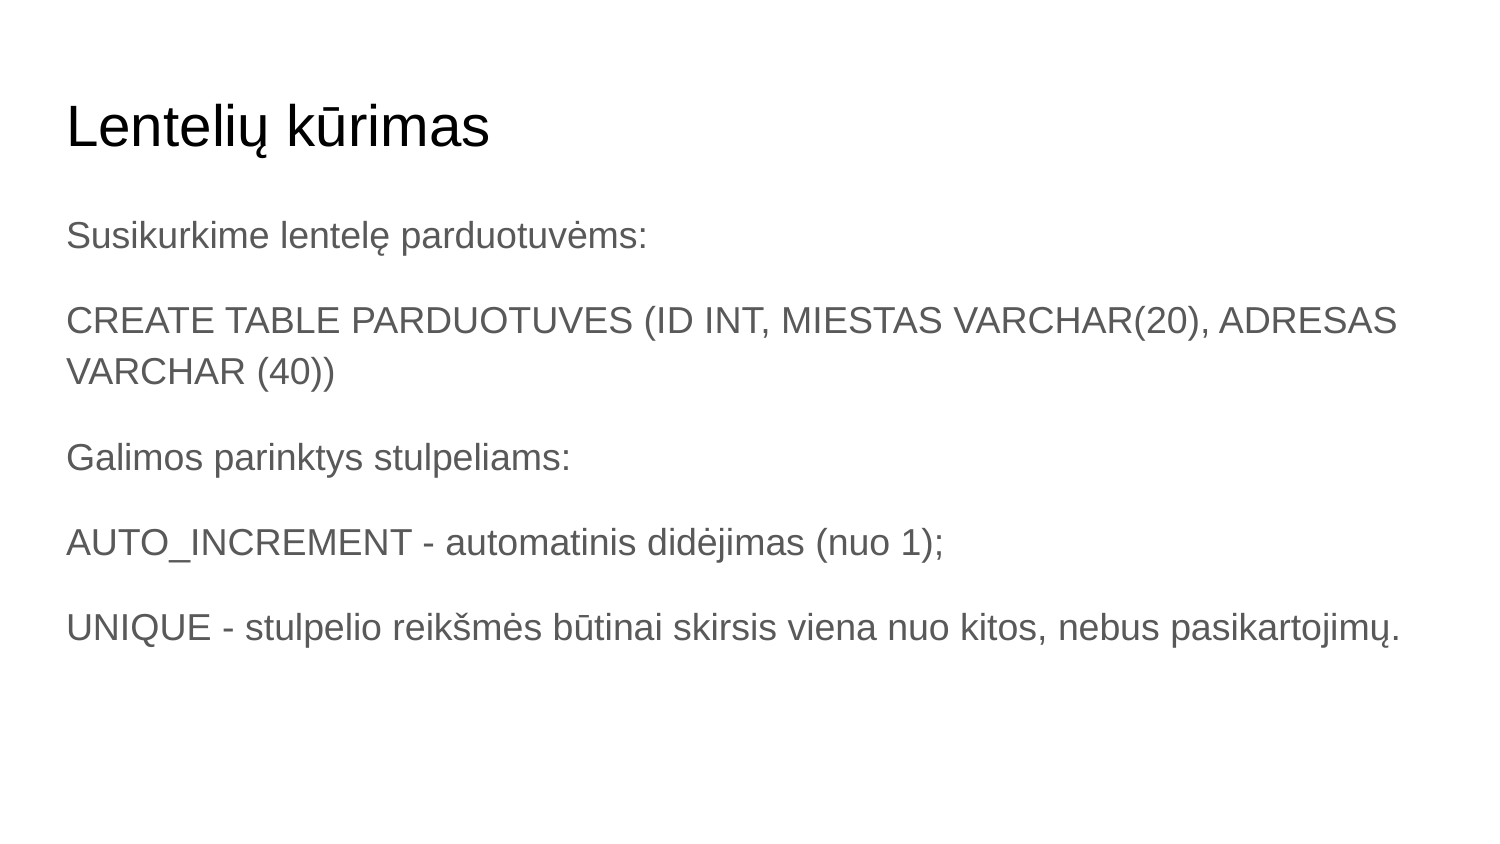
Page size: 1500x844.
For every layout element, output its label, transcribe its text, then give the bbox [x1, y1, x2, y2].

list Susikurkime lentelę parduotuvėms: CREATE TABLE PARDUOTUVES (ID INT, MIESTAS VARCHAR(20), ADRESAS VARCHAR (40)) Galimos parinktys stulpeliams: AUTO_INCREMENT - automatinis didėjimas (nuo 1); UNIQUE - stulpelio reikšmės būtinai skirsis viena nuo kitos, nebus pasikartojimų. [51, 189, 1449, 750]
title Lentelių kūrimas [51, 72, 1449, 167]
